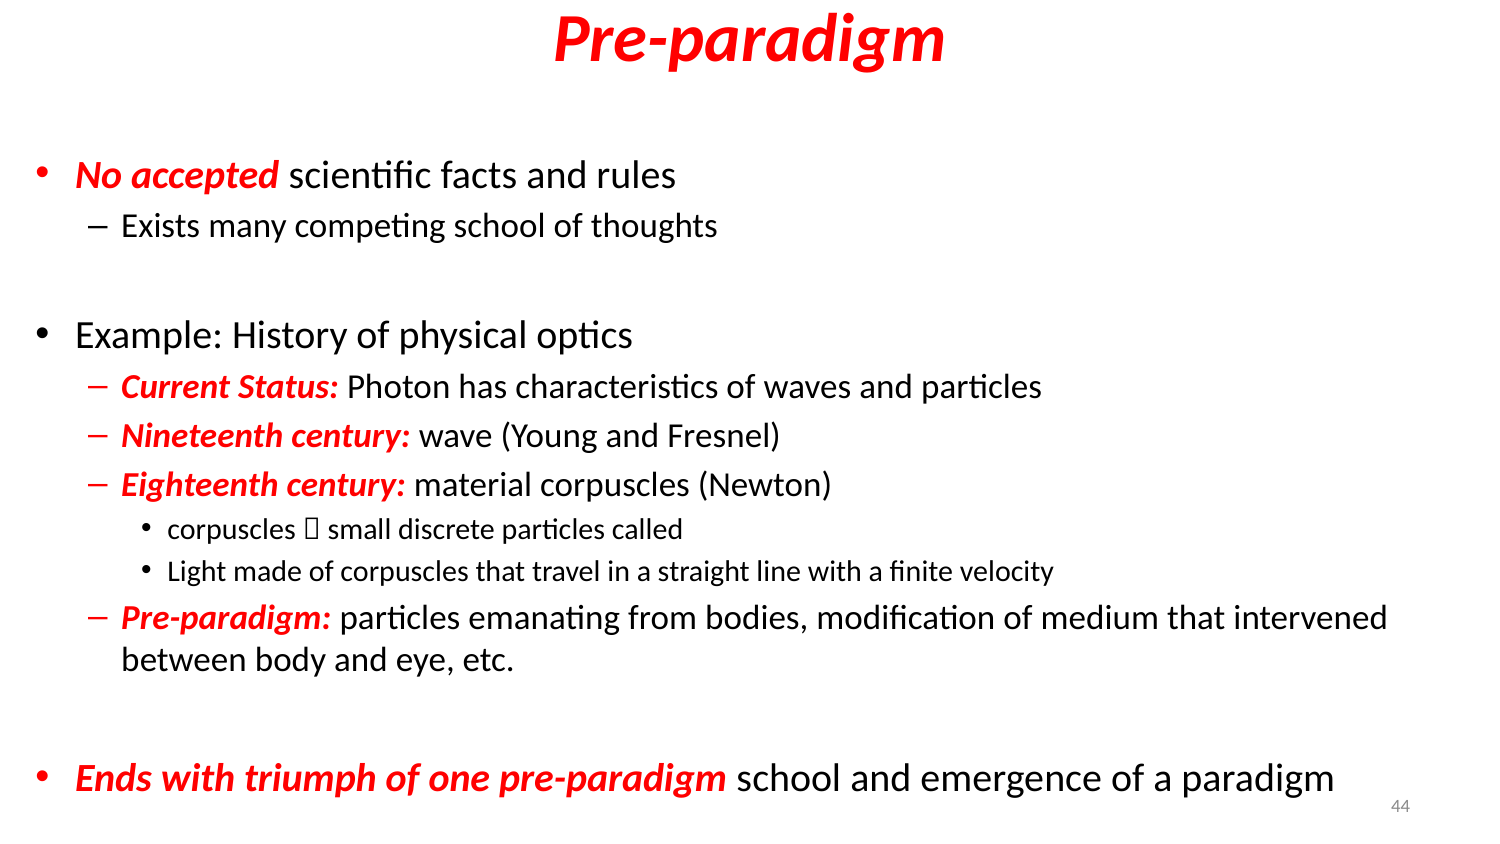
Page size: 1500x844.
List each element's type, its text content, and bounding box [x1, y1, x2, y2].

title Pre-paradigm [243, 0, 1257, 105]
slide_number 44 [1074, 782, 1425, 827]
list No accepted scientific facts and rules Exists many competing school of thoughts Example: History of physical optics Current Status: Photon has characteristics of waves and particles Nineteenth century: wave (Young and Fresnel) Eighteenth century: material corpuscles (Newton) corpuscles  small discrete particles called Light made of corpuscles that travel in a straight line with a finite velocity Pre-paradigm: particles emanating from bodies, modification of medium that intervened between body and eye, etc. Ends with triumph of one pre-paradigm school and emergence of a paradigm [20, 140, 1478, 813]
